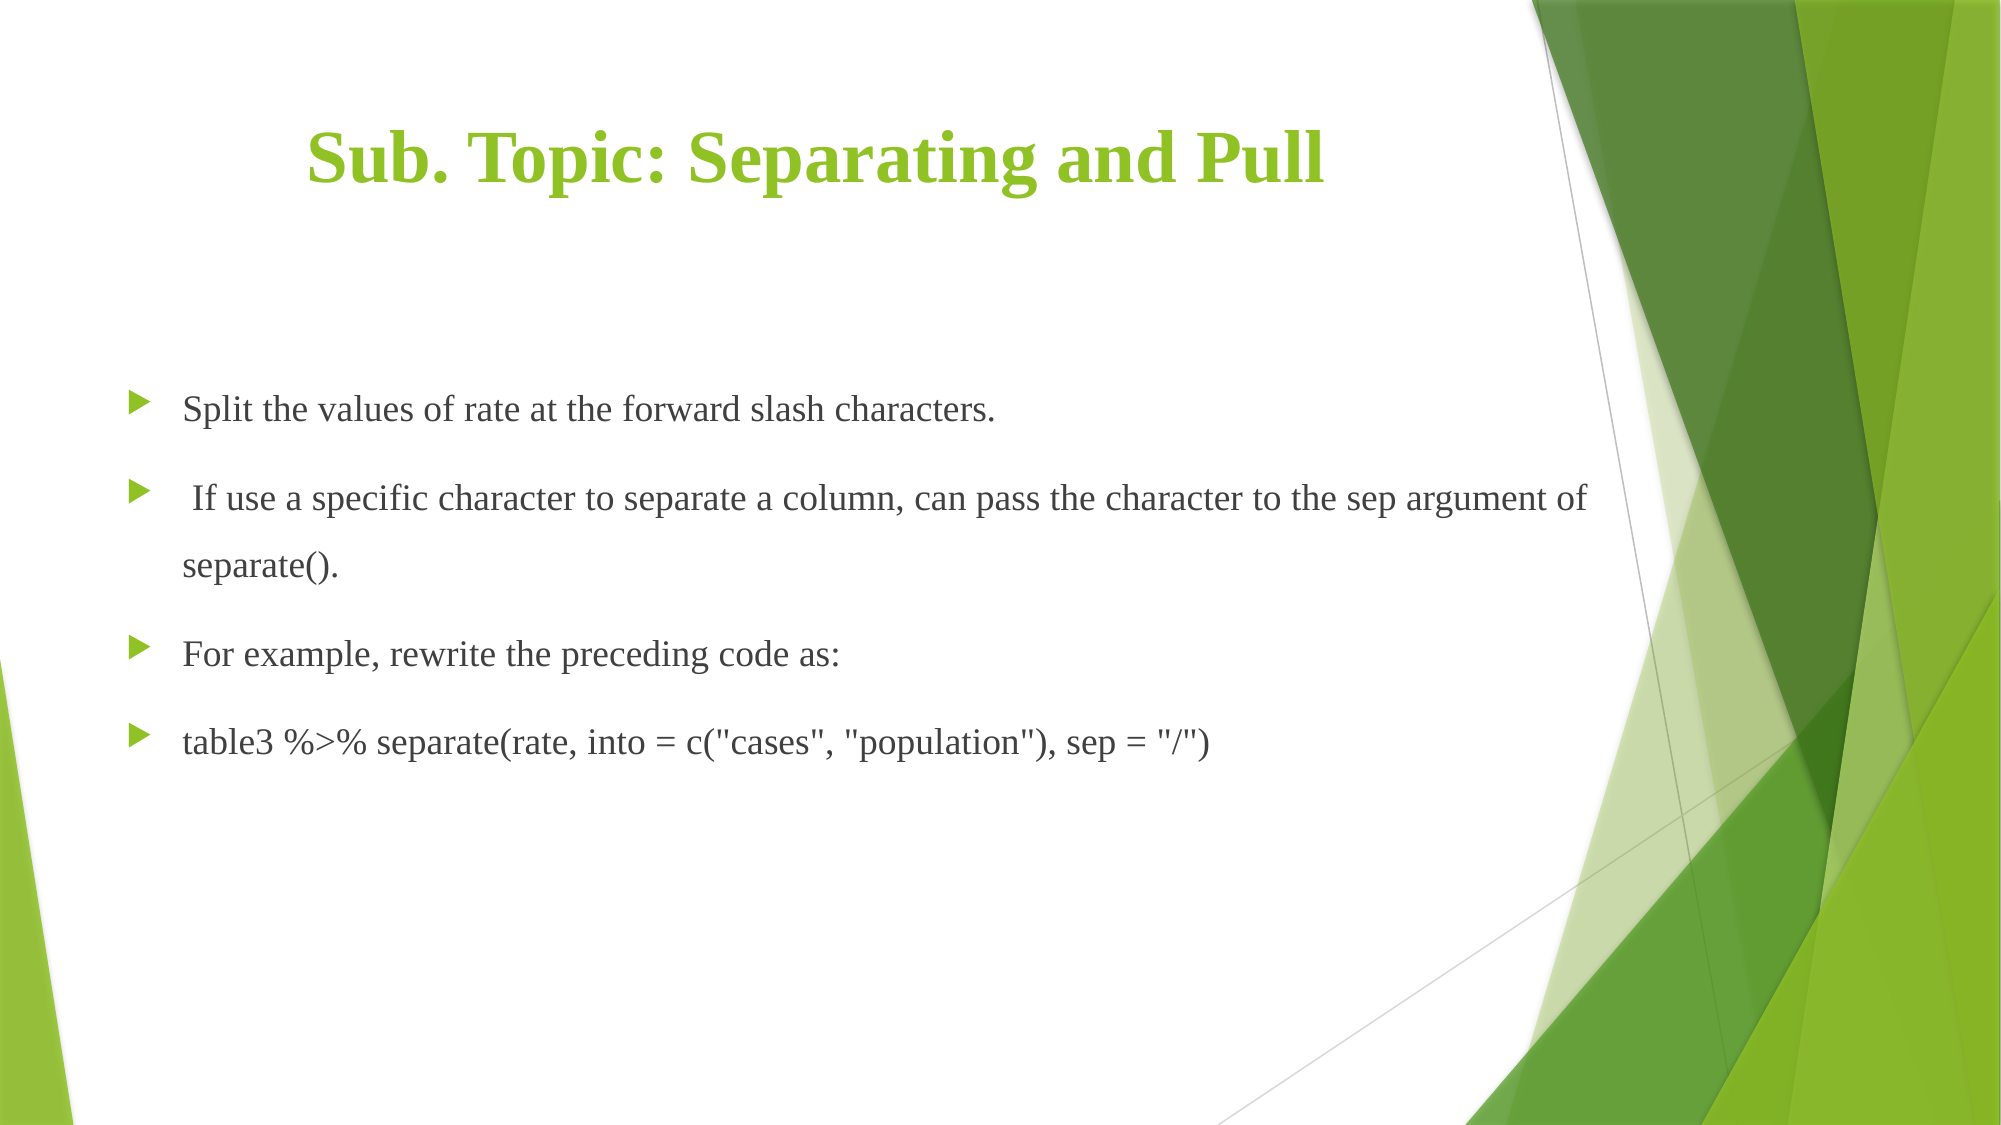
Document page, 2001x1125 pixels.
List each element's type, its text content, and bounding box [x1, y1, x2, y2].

title Sub. Topic: Separating and Pull [111, 99, 1522, 317]
list Split the values of rate at the forward slash characters. If use a specific character to separate a column, can pass the character to the sep argument of separate(). For example, rewrite the preceding code as: table3 %>% separate(rate, into = c("cases", "population"), sep = "/") [111, 354, 1620, 992]
